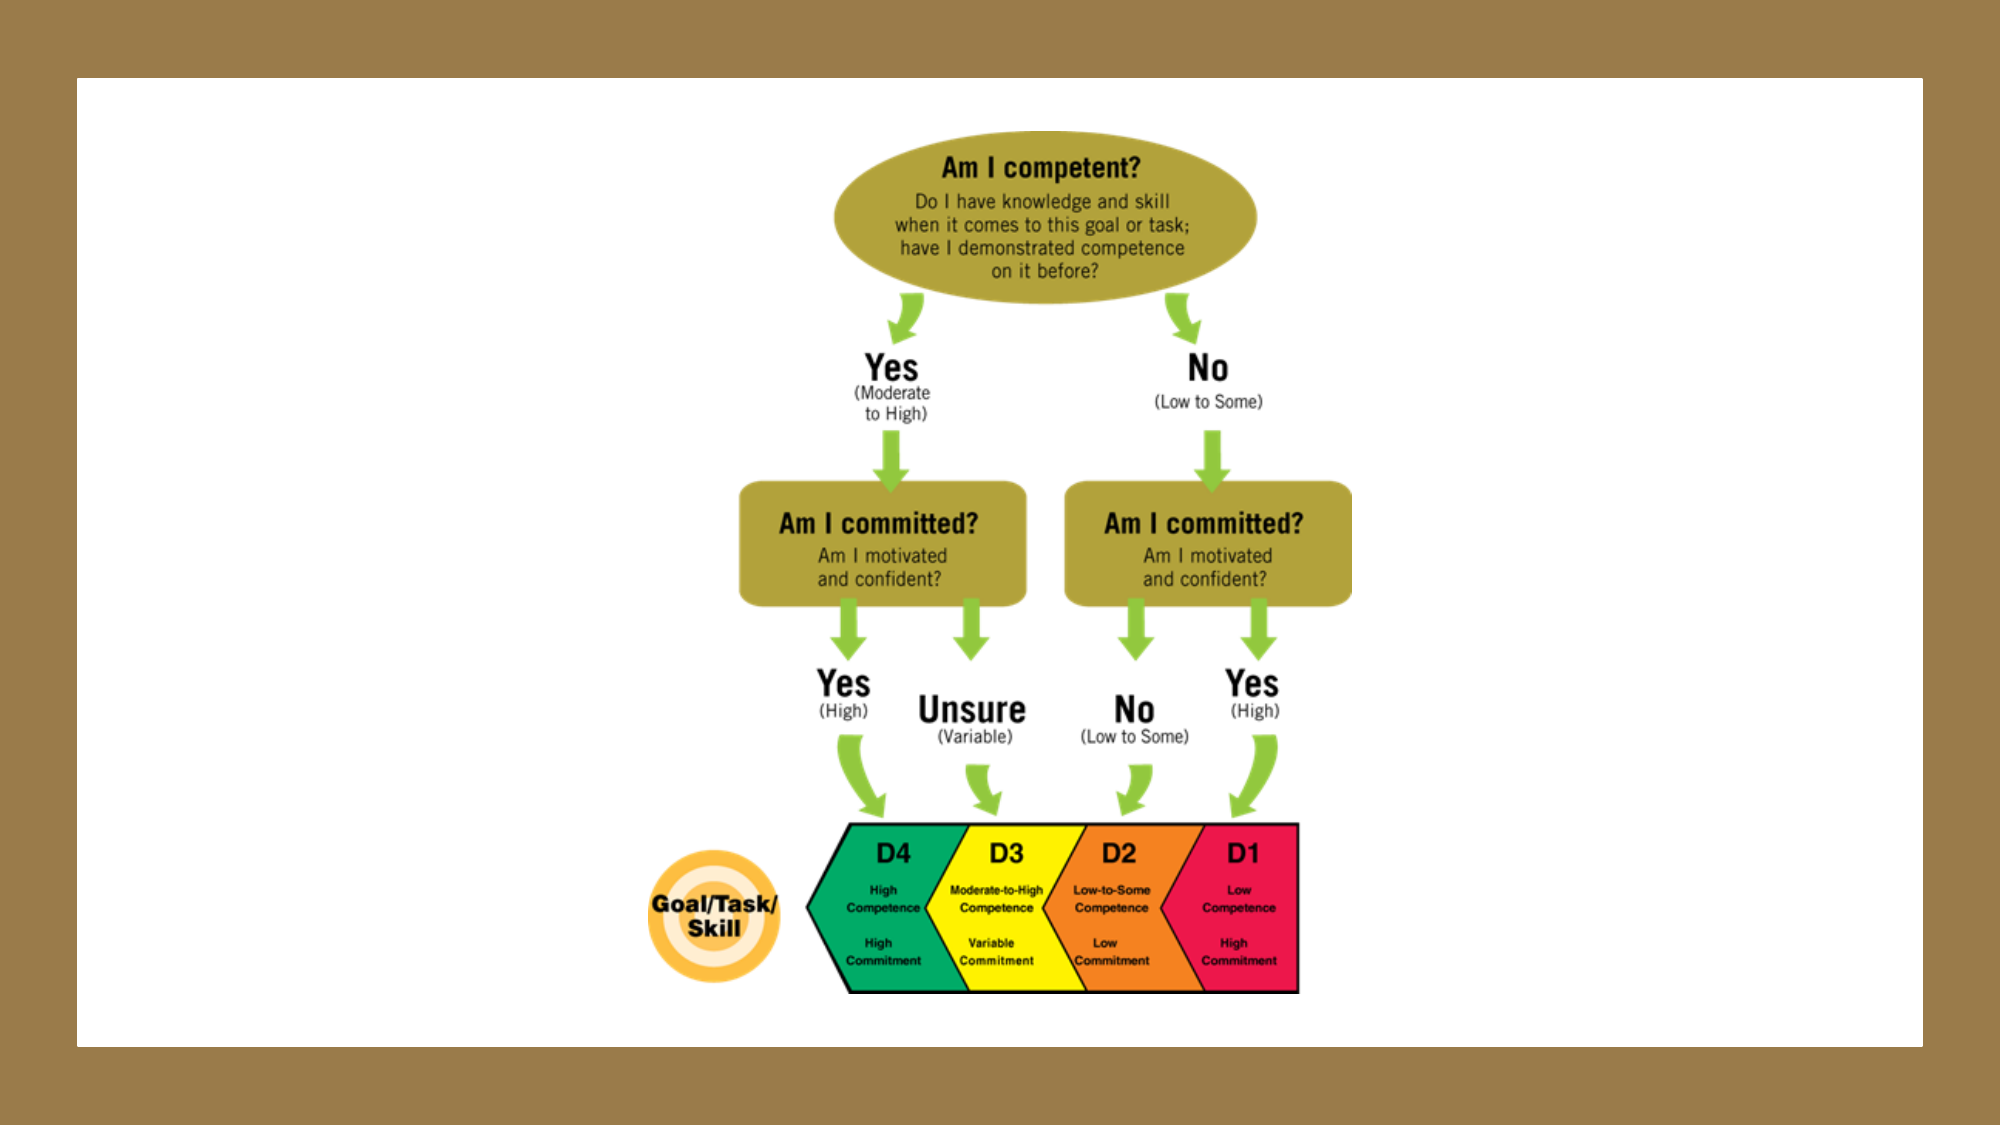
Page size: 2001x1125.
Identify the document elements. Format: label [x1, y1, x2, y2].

text_box [0, 0, 2000, 1125]
text_box [77, 78, 1923, 1047]
picture [648, 131, 1352, 994]
